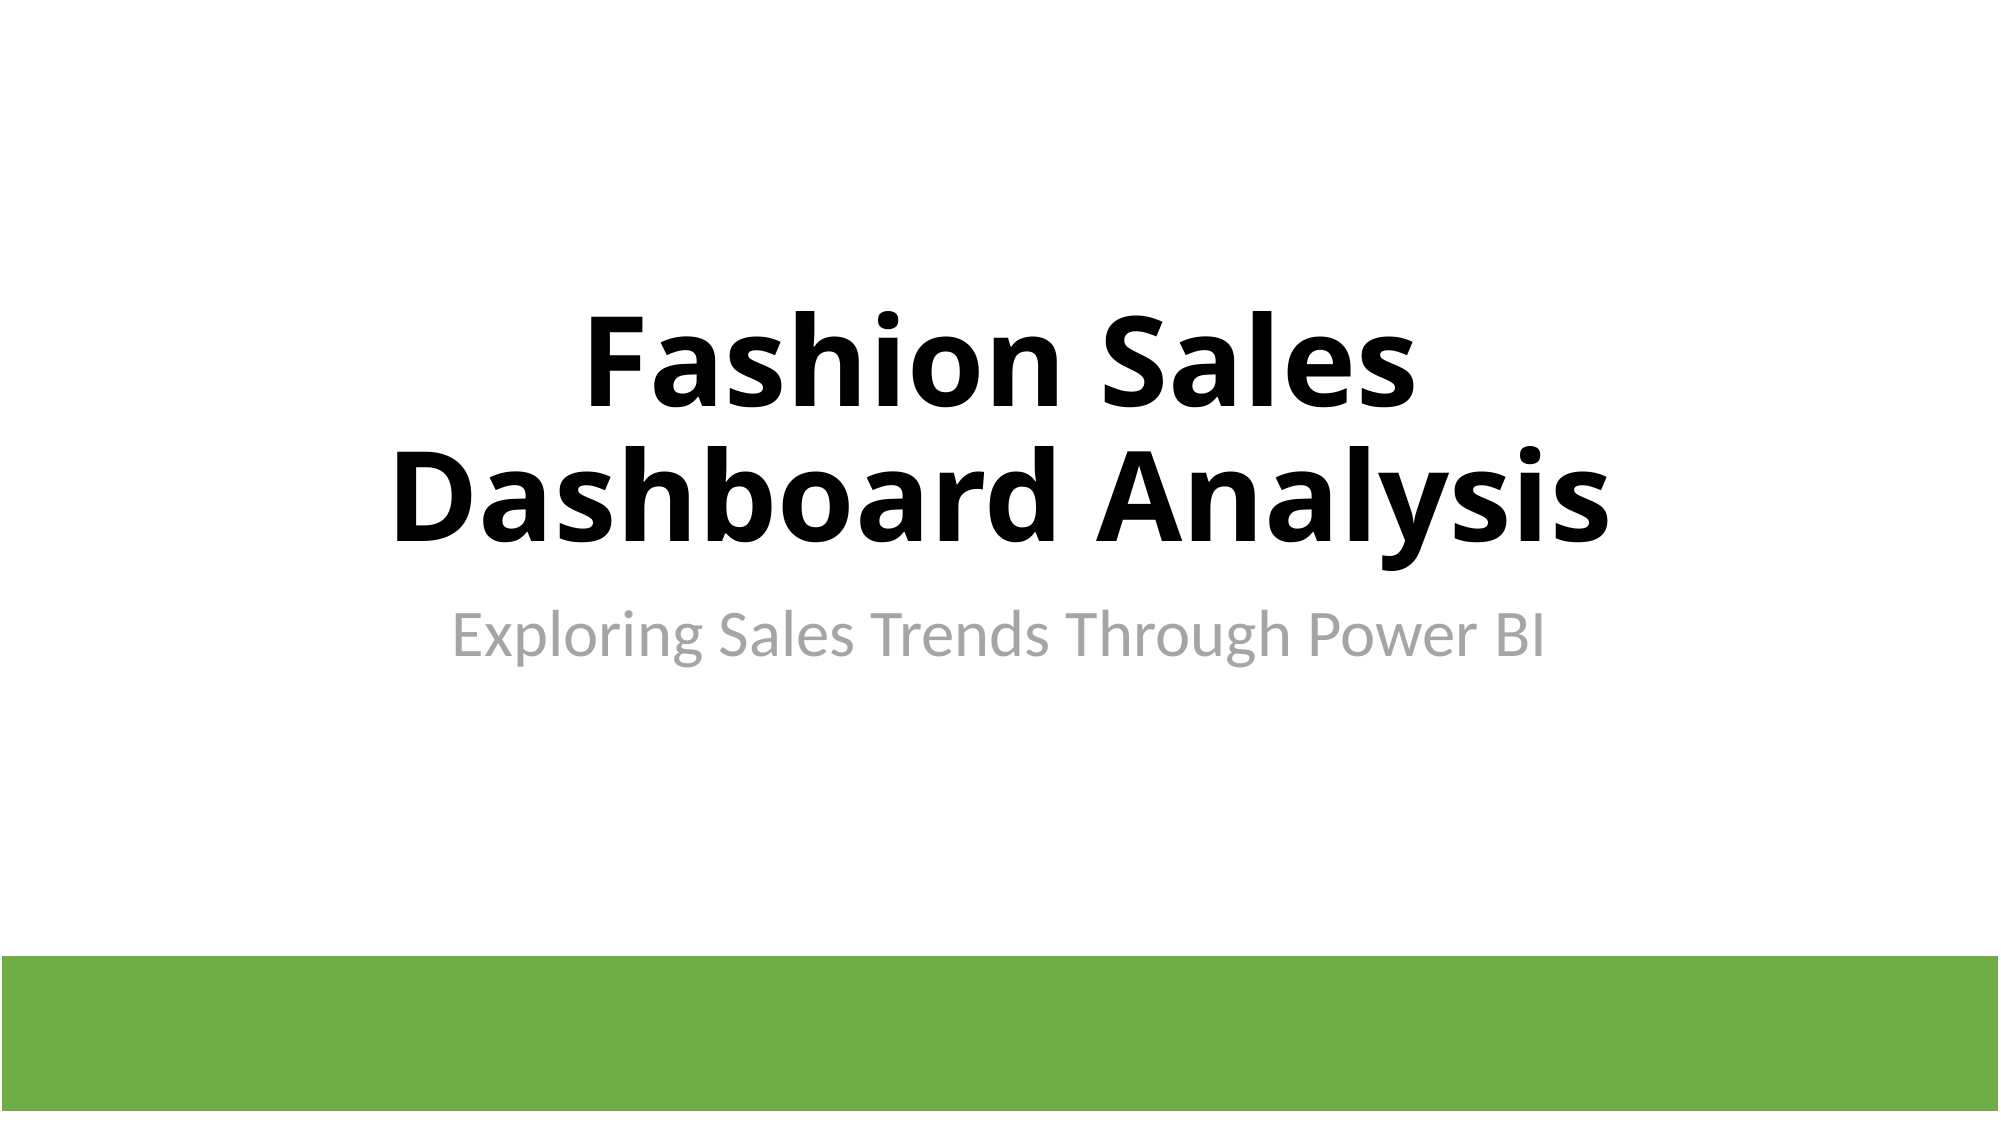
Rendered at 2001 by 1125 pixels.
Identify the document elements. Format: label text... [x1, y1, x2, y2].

title Fashion Sales Dashboard Analysis [249, 184, 1750, 576]
subtitle Exploring Sales Trends Through Power BI [249, 590, 1750, 863]
text_box [0, 953, 2000, 1114]
